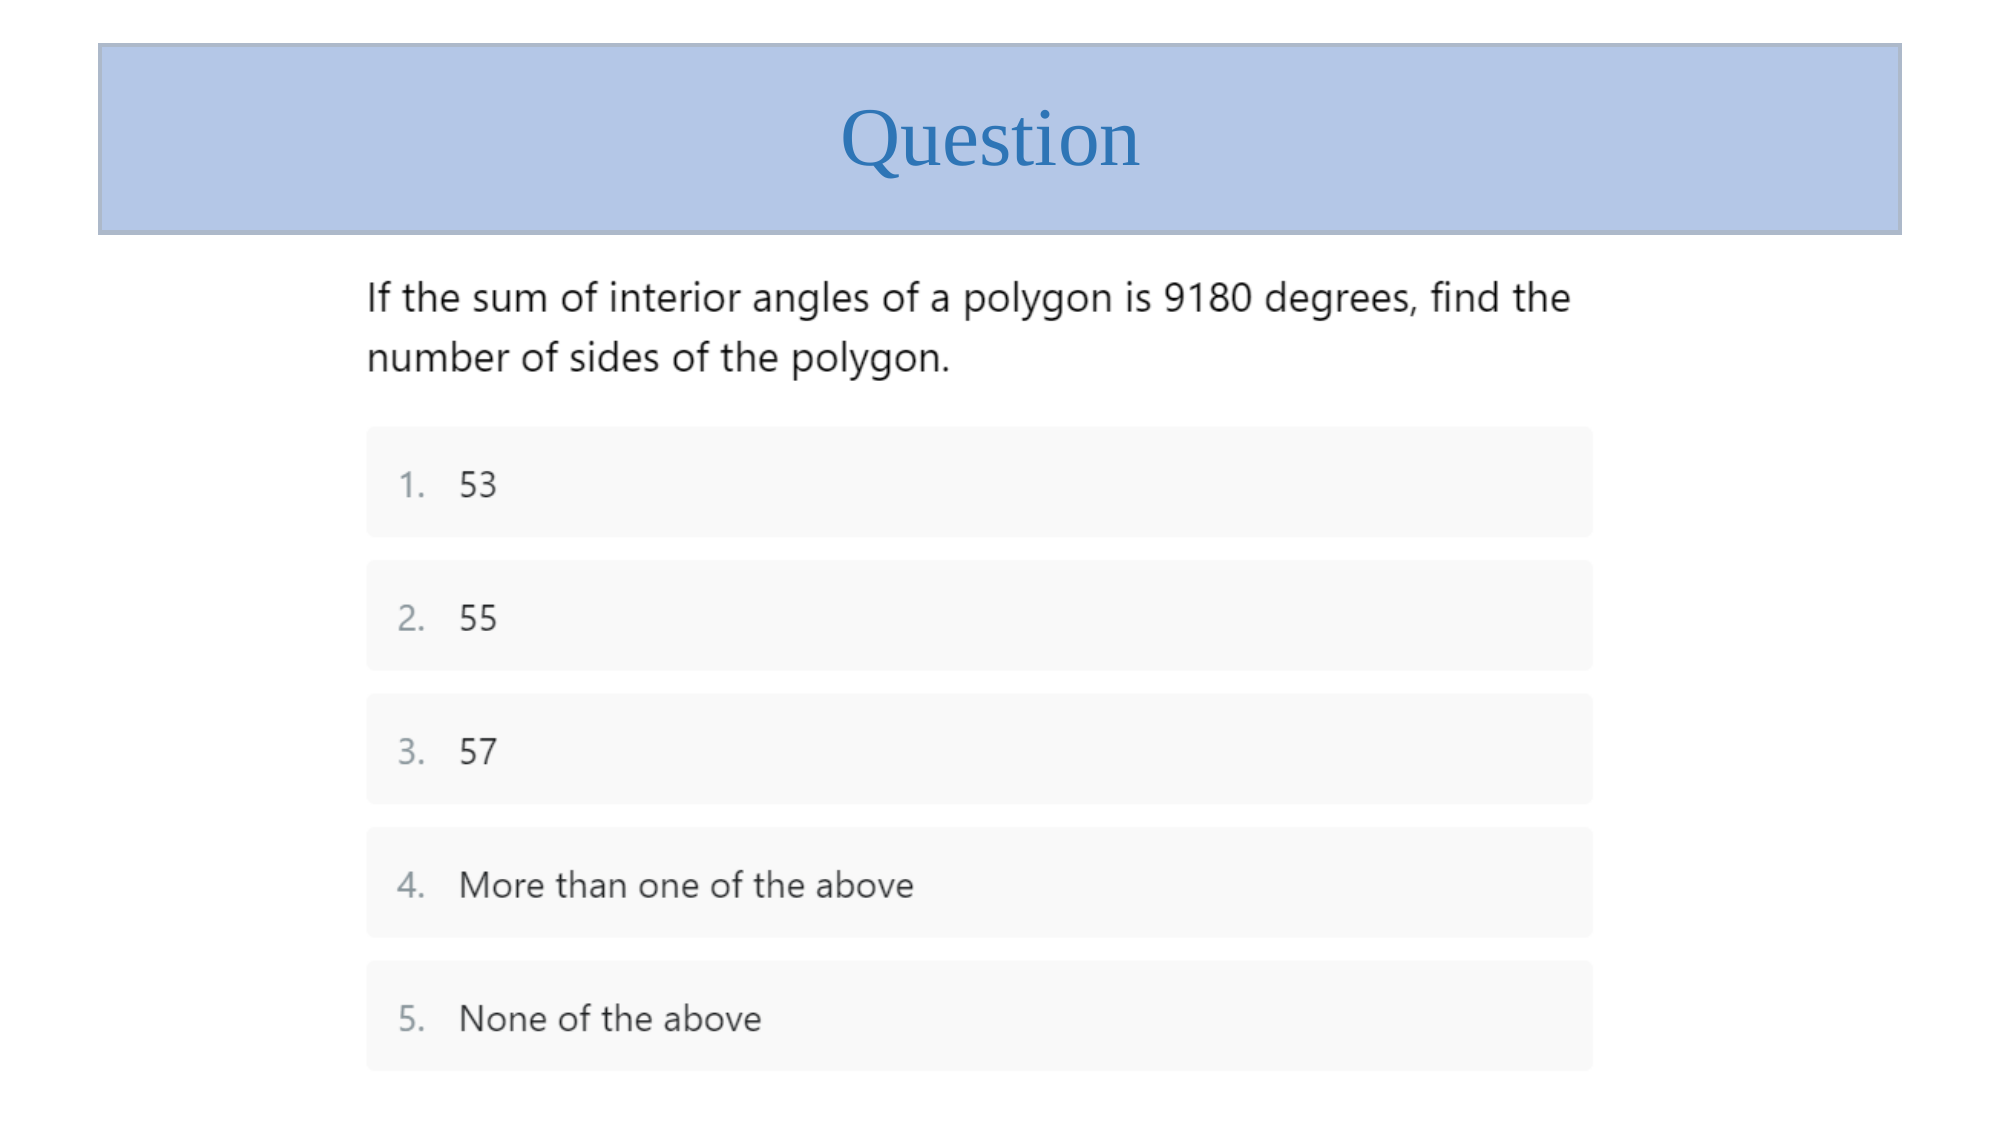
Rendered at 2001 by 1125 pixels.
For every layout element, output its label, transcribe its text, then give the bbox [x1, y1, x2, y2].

title Question [99, 44, 1901, 234]
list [349, 249, 1610, 1105]
